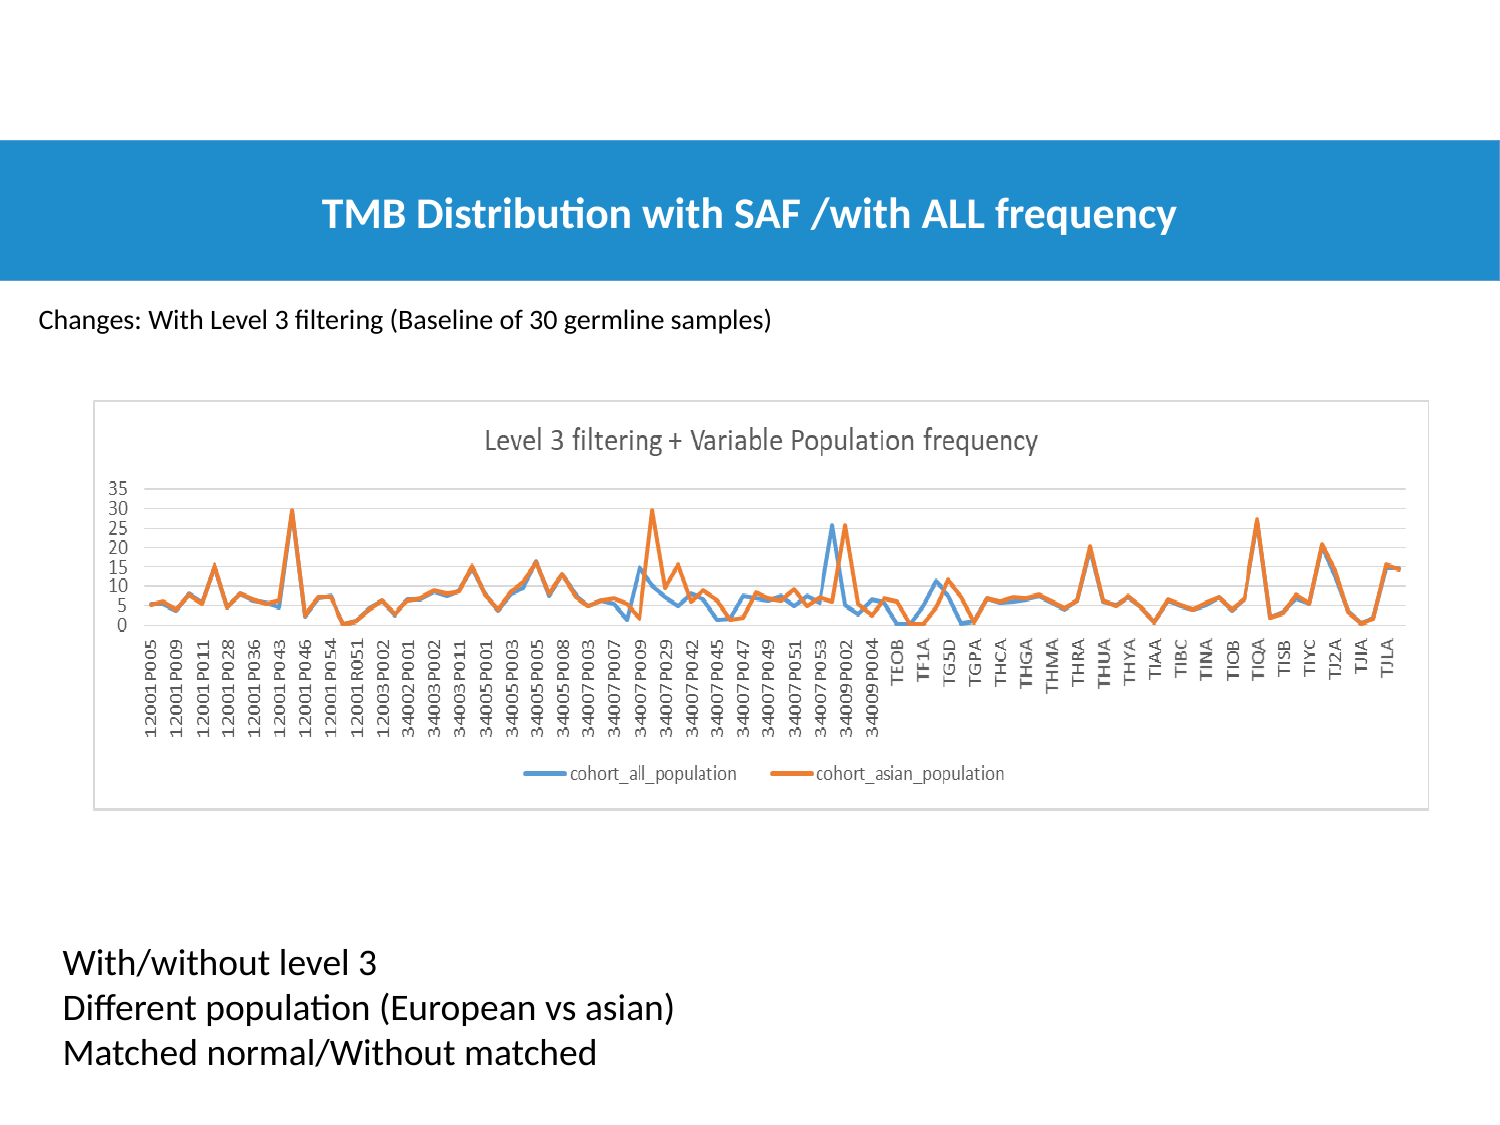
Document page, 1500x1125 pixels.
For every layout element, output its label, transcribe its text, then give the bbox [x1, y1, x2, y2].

text_box With/without level 3 Different population (European vs asian) Matched normal/Without matched [47, 930, 798, 1080]
text_box TMB Distribution with SAF /with ALL frequency [0, 140, 1500, 281]
text_box Changes: With Level 3 filtering (Baseline of 30 germline samples) [23, 293, 788, 343]
picture [92, 400, 1429, 812]
